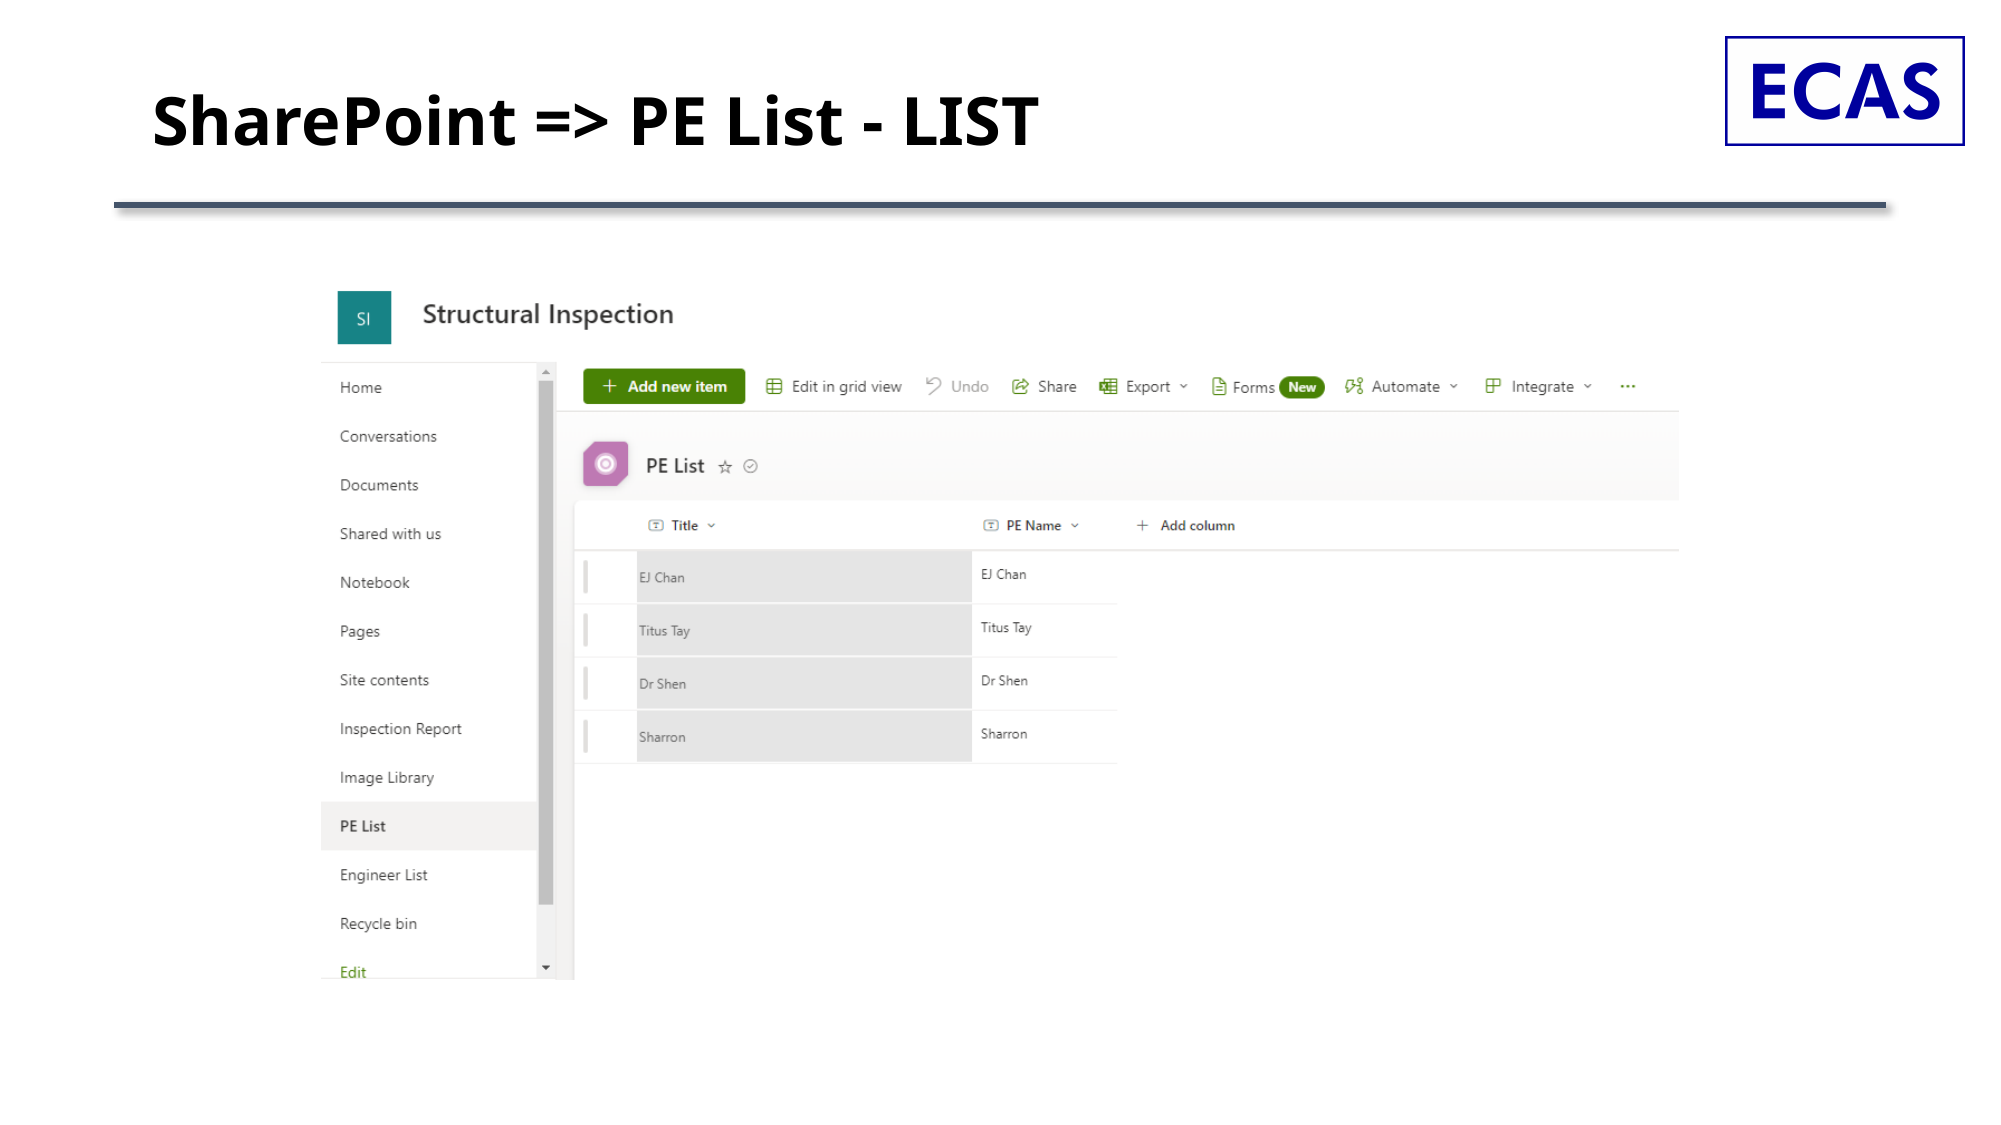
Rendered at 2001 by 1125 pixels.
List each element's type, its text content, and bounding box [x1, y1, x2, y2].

picture [321, 280, 1679, 980]
picture [1725, 36, 1965, 146]
text_box SharePoint => PE List - LIST [137, 0, 1549, 199]
